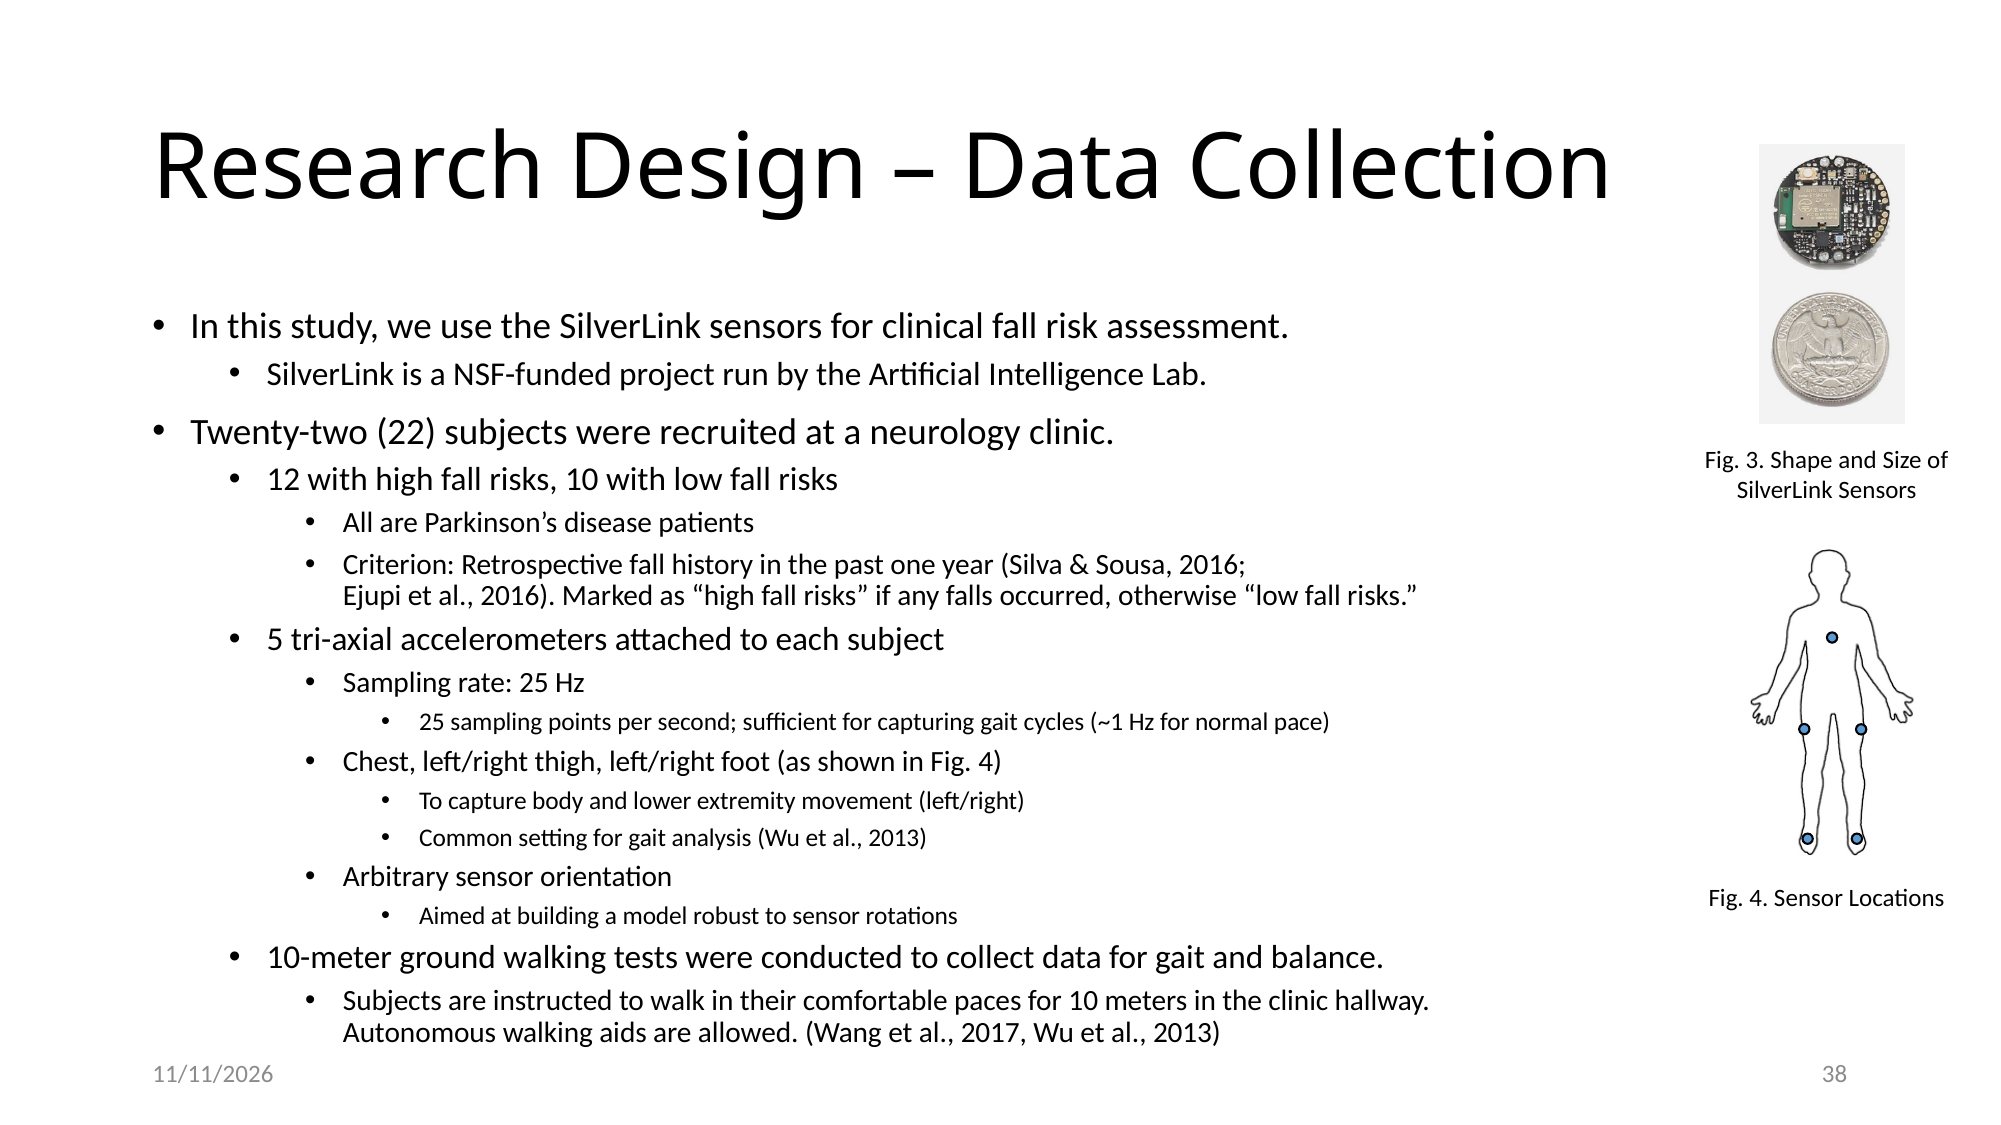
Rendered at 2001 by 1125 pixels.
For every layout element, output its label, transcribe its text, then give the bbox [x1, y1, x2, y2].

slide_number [137, 1042, 588, 1103]
title Research Design – Data Collection [137, 59, 1863, 278]
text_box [1748, 546, 1921, 857]
list In this study, we use the SilverLink sensors for clinical fall risk assessment. SilverLink is a NSF-funded project run by the Artificial Intelligence Lab. Twenty-two (22) subjects were recruited at a neurology clinic. 12 with high fall risks, 10 with low fall risks All are Parkinson’s disease patients Criterion: Retrospective fall history in the past one year (Silva & Sousa, 2016; Ejupi et al., 2016). Marked as “high fall risks” if any falls occurred, otherwise “low fall risks.” 5 tri-axial accelerometers attached to each subject Sampling rate: 25 Hz 25 sampling points per second; sufficient for capturing gait cycles (~1 Hz for normal pace) Chest, left/right thigh, left/right foot (as shown in Fig. 4) To capture body and lower extremity movement (left/right) Common setting for gait analysis (Wu et al., 2013) Arbitrary sensor orientation Aimed at building a model robust to sensor rotations 10-meter ground walking tests were conducted to collect data for gait and balance. Subjects are instructed to walk in their comfortable paces for 10 meters in the clinic hallway. Autonomous walking aids are allowed. (Wang et al., 2017, Wu et al., 2013) [137, 299, 1582, 1058]
text_box Fig. 4. Sensor Locations [1664, 874, 1989, 919]
picture [1759, 144, 1905, 424]
text_box Fig. 3. Shape and Size of SilverLink Sensors [1664, 436, 1989, 511]
slide_number 38 [1412, 1042, 1863, 1103]
